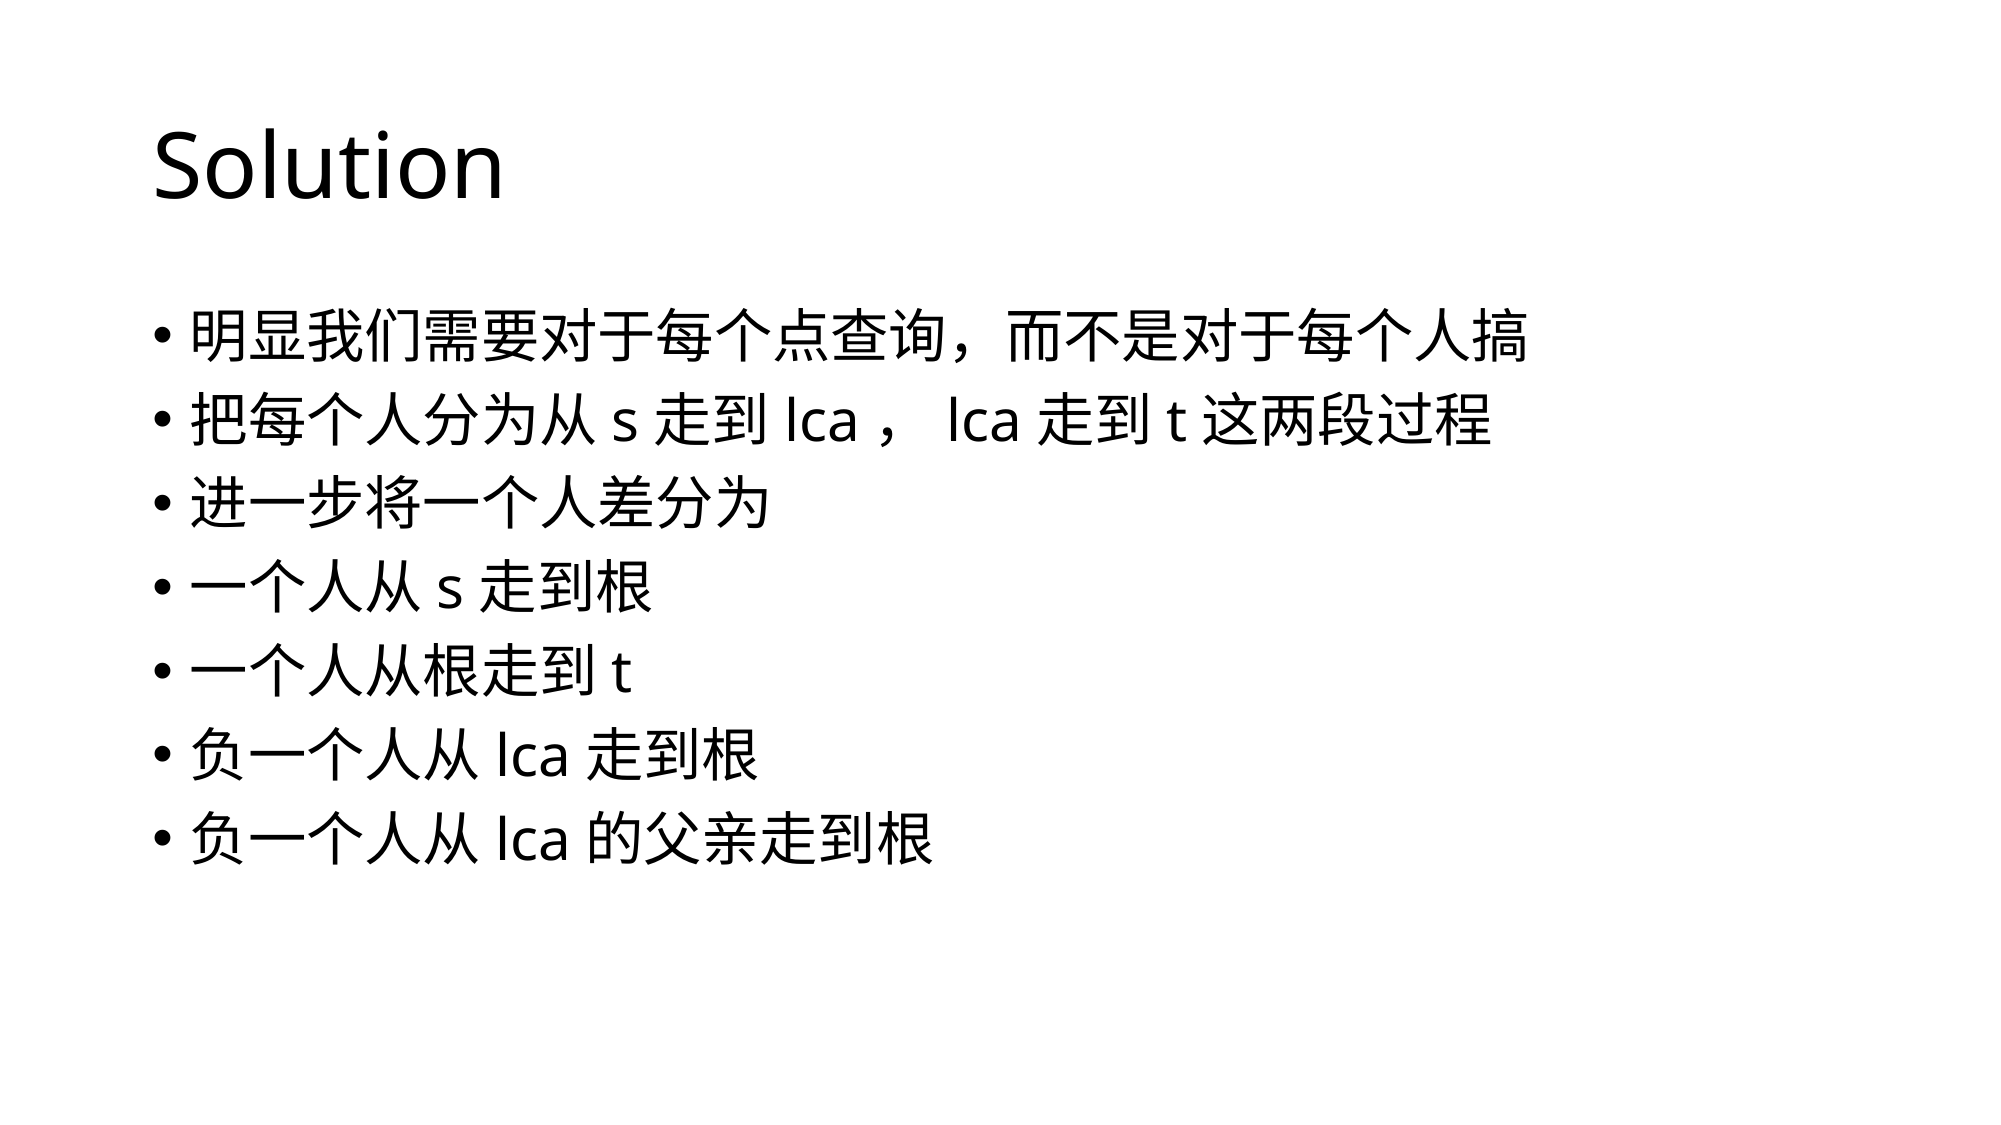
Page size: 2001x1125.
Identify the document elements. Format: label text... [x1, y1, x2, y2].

list 明显我们需要对于每个点查询，而不是对于每个人搞 把每个人分为从s走到lca，lca走到t这两段过程 进一步将一个人差分为 一个人从s走到根 一个人从根走到t 负一个人从lca走到根 负一个人从lca的父亲走到根 [137, 299, 1863, 1014]
title Solution [137, 59, 1863, 278]
